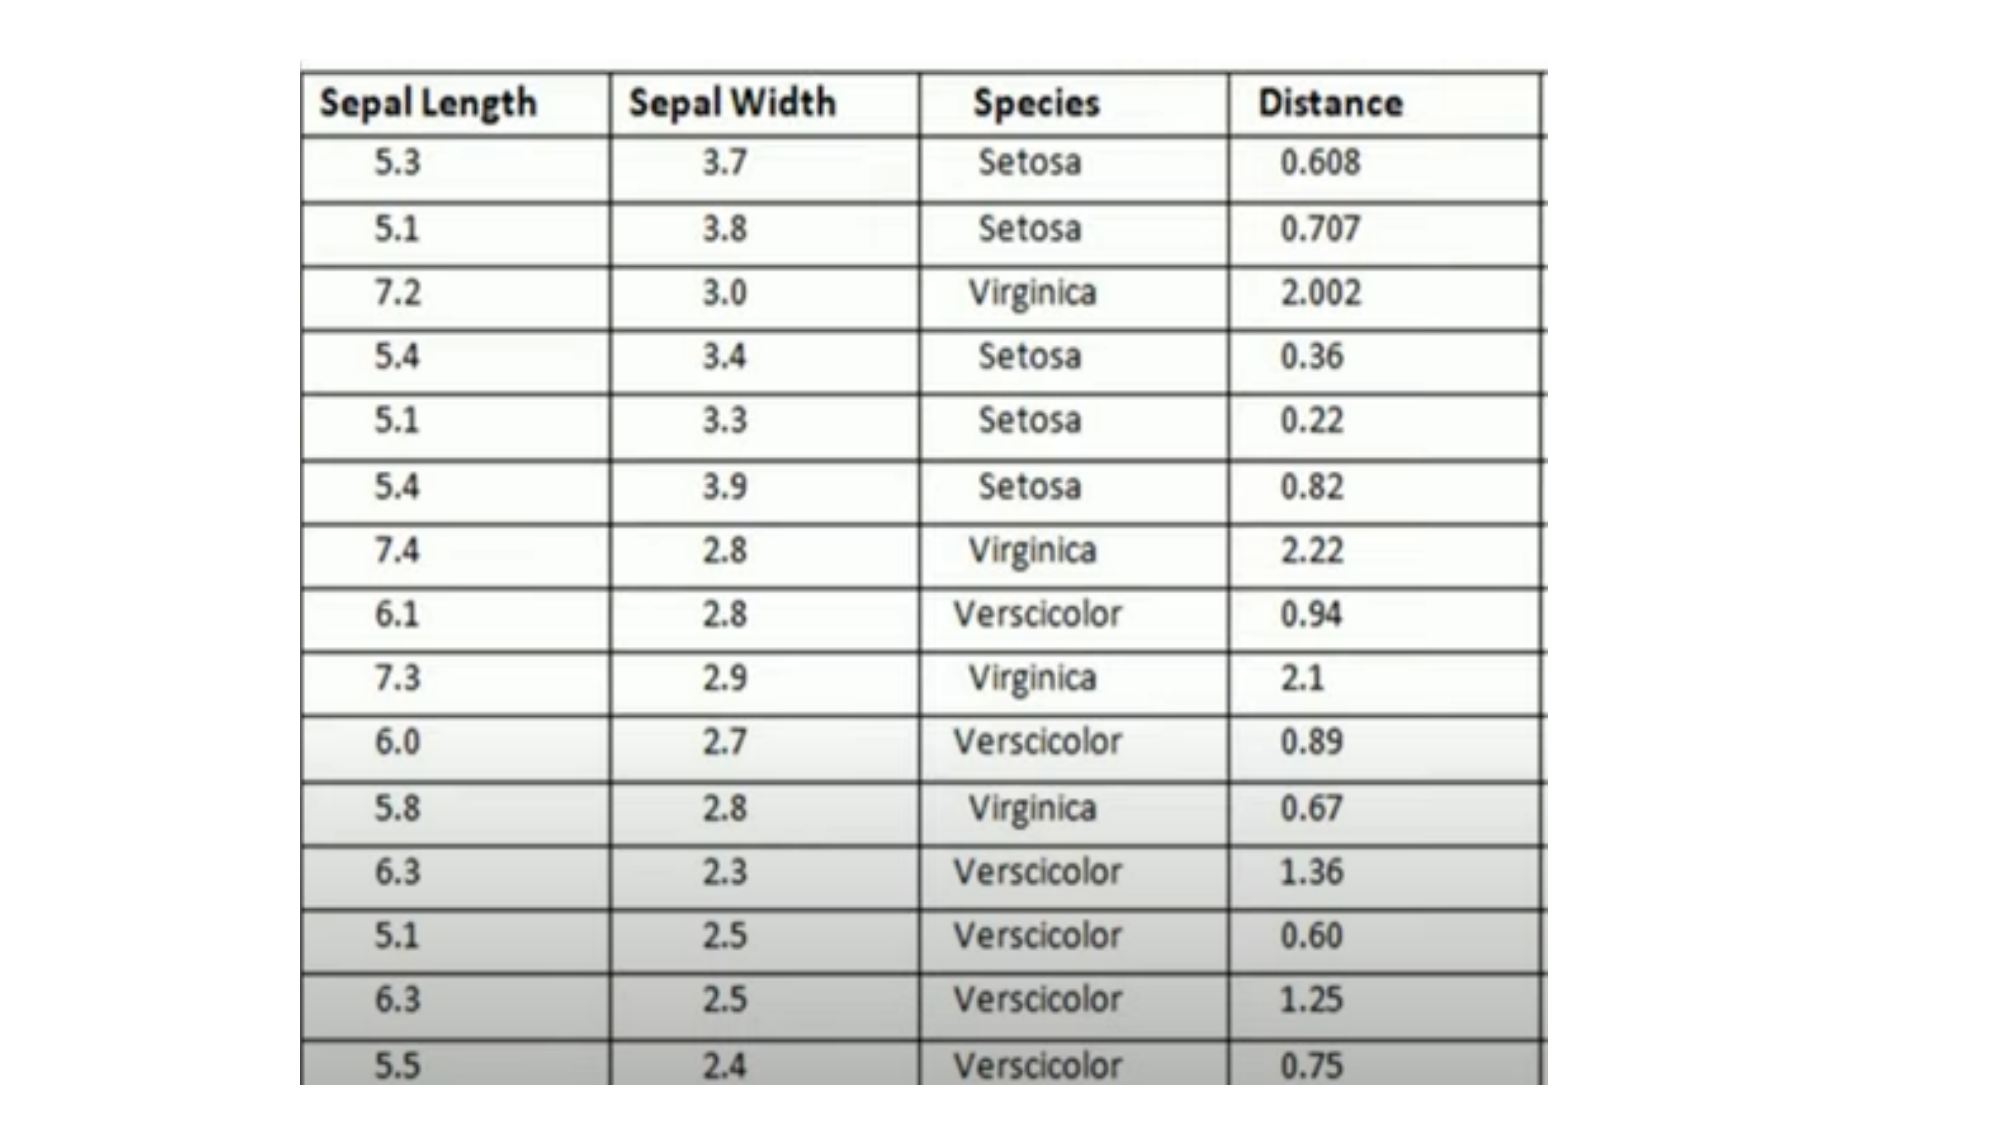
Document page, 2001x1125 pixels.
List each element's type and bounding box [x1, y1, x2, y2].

picture [299, 59, 1548, 1085]
